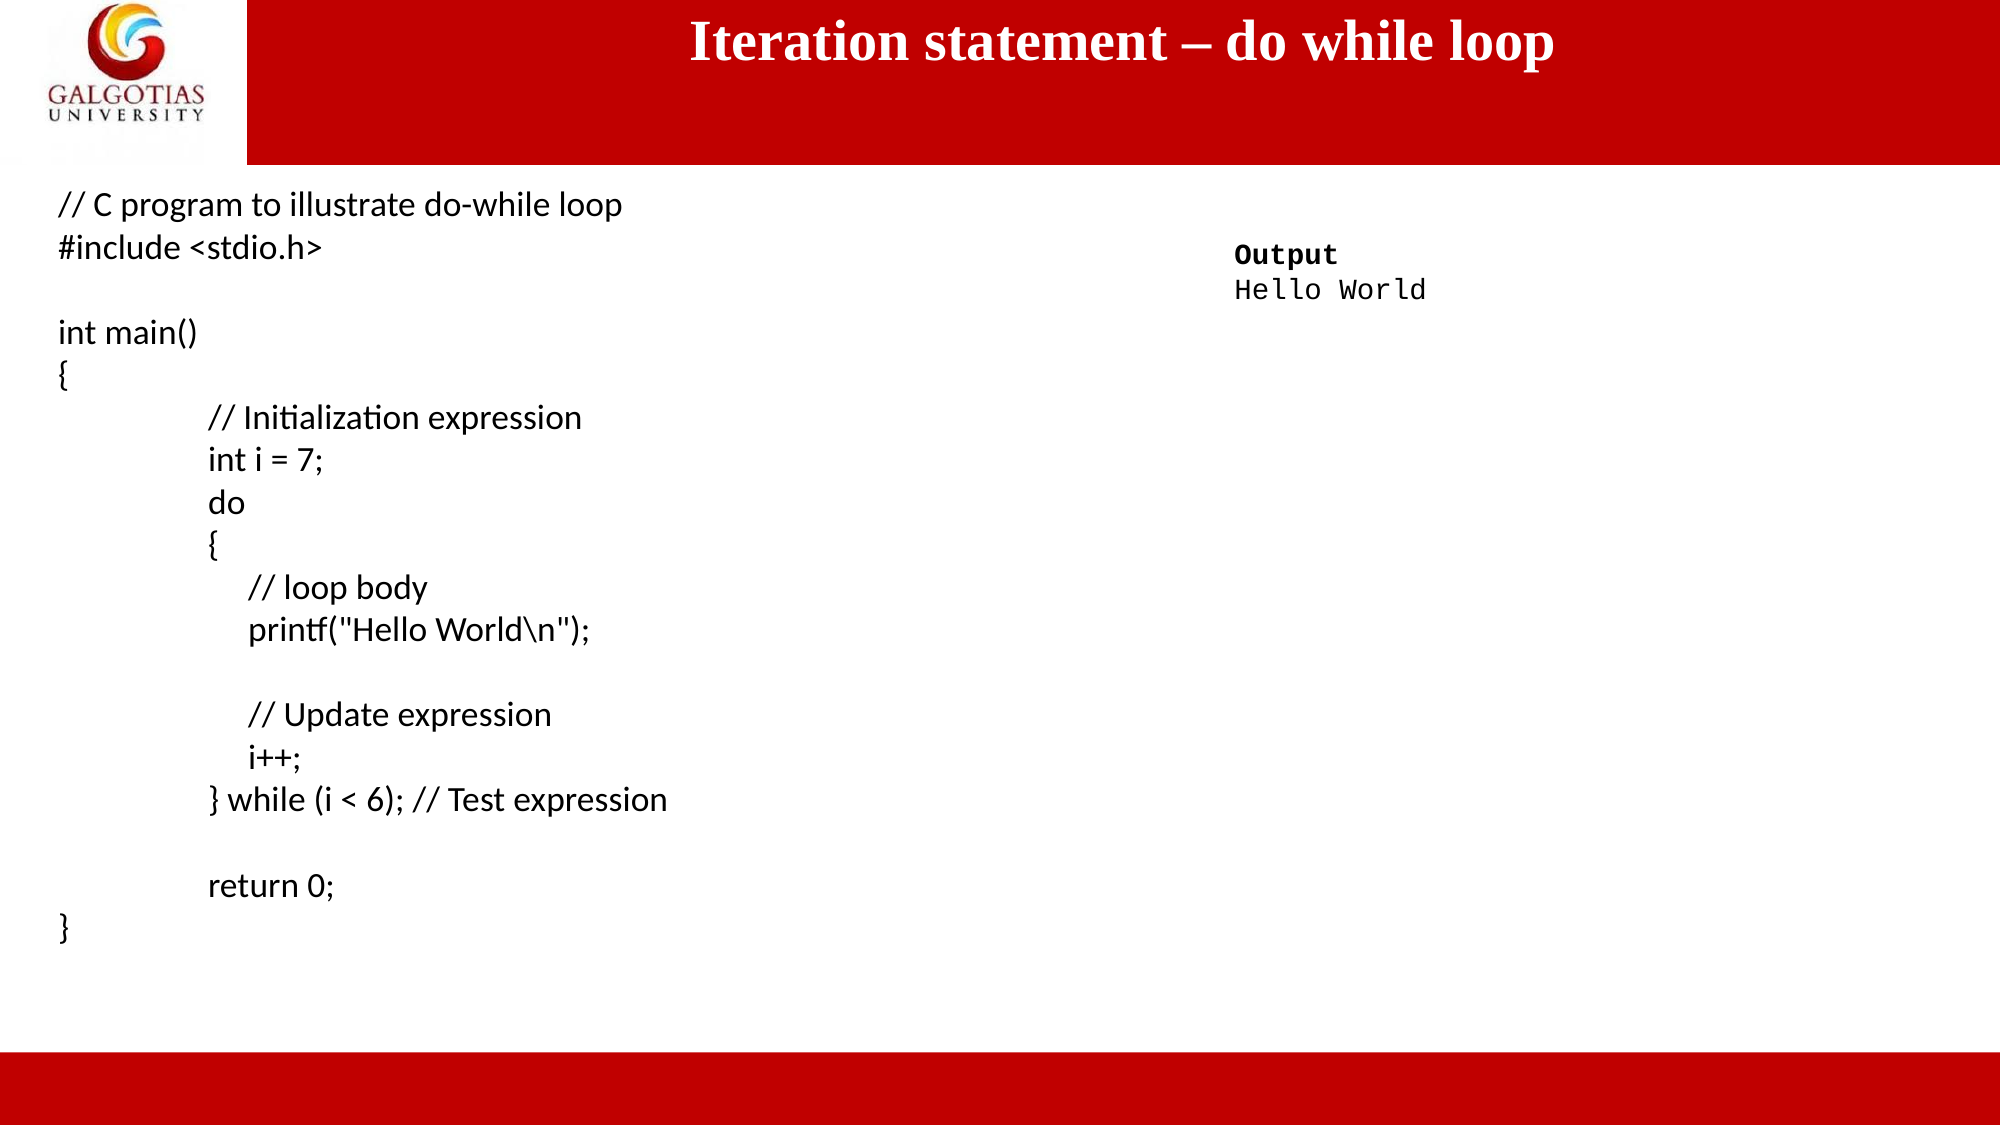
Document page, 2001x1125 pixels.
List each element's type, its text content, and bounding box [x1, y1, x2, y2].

text_box [0, 1052, 2000, 1125]
text_box Output Hello World [1219, 227, 1924, 313]
text_box Iteration statement – do while loop [247, 0, 2000, 165]
picture [0, 0, 247, 165]
text_box // C program to illustrate do-while loop #include <stdio.h> int main() { // Initialization expression int i = 7; do { // loop body printf("Hello World\n"); // Update expression i++; } while (i < 6); // Test expression return 0; } [43, 173, 979, 954]
